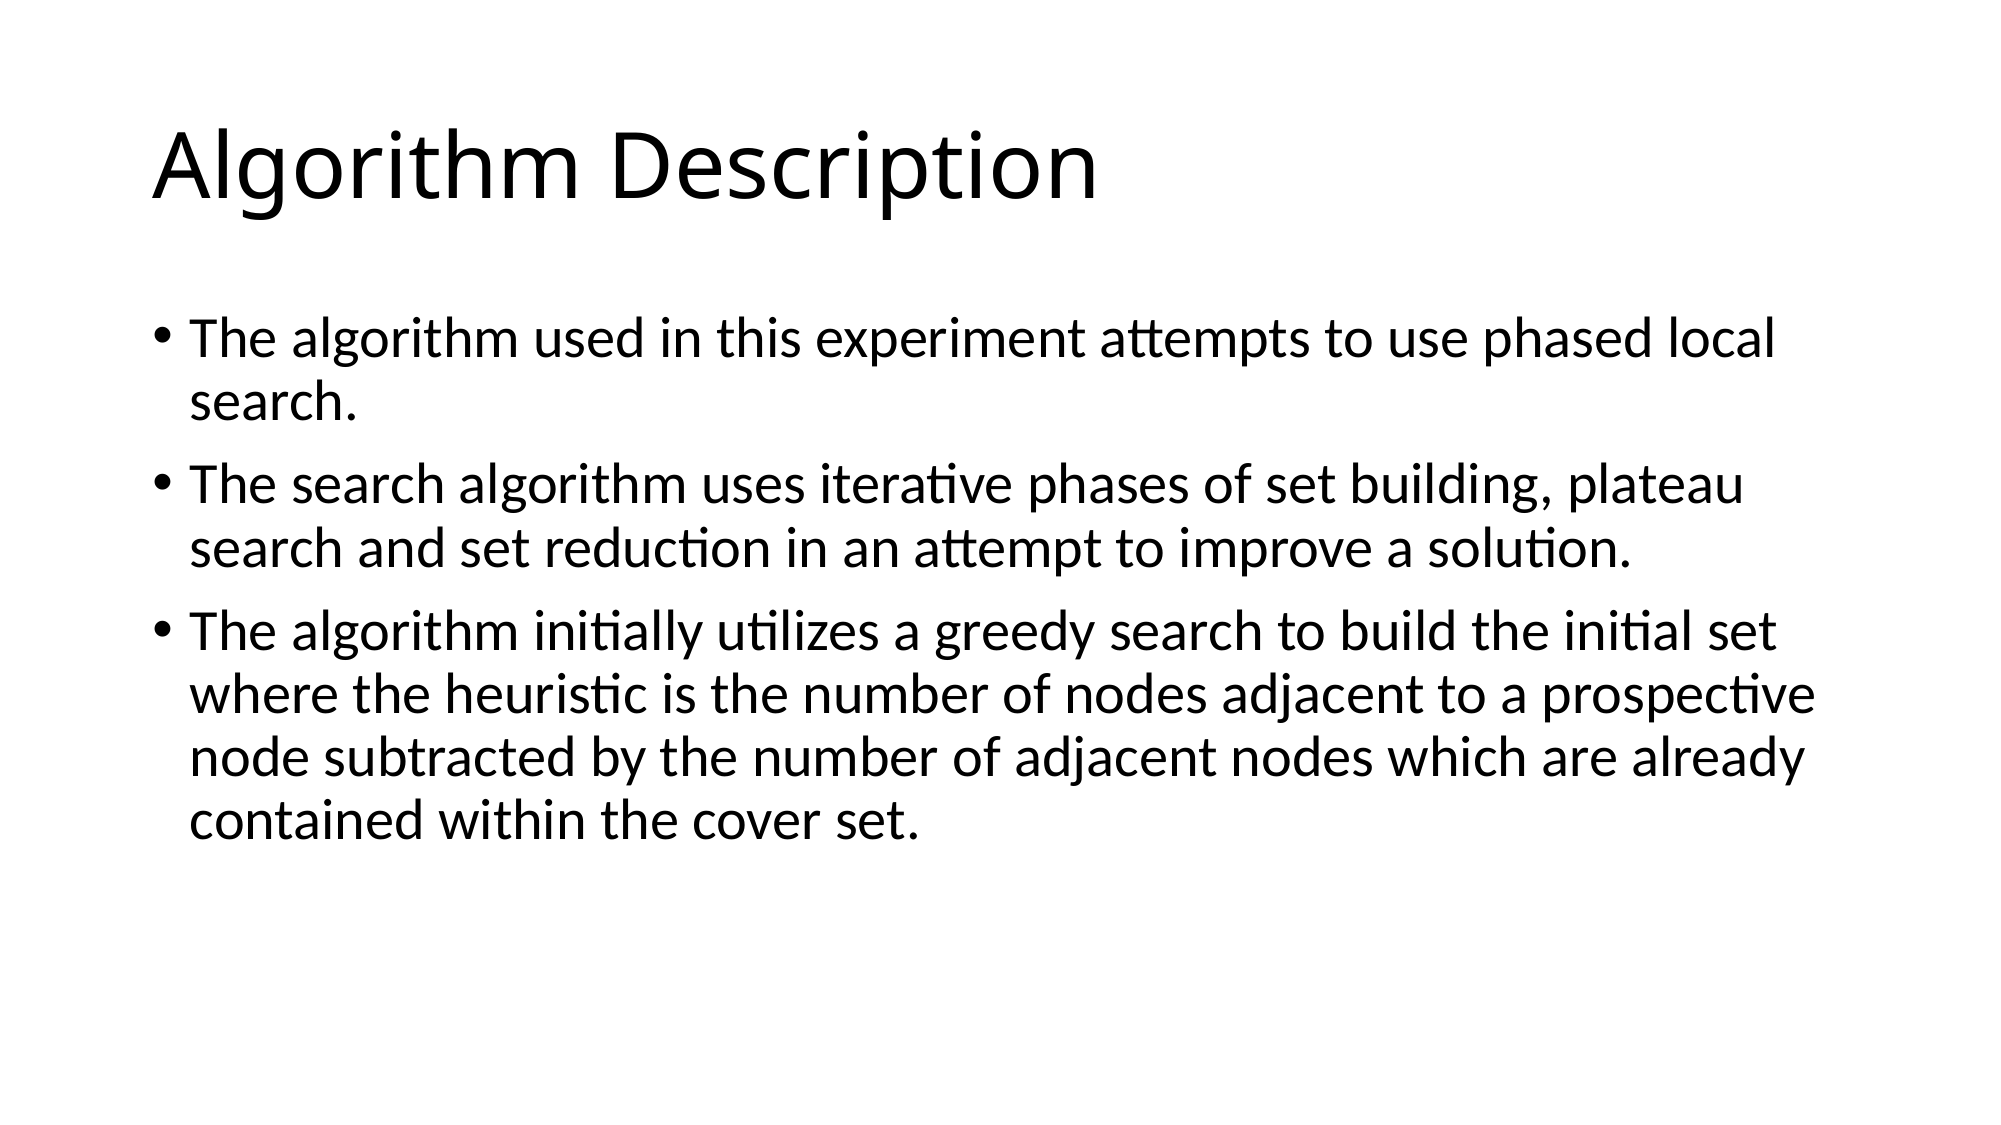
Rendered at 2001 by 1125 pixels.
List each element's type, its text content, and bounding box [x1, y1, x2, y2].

title Algorithm Description [137, 59, 1863, 278]
list The algorithm used in this experiment attempts to use phased local search. The search algorithm uses iterative phases of set building, plateau search and set reduction in an attempt to improve a solution. The algorithm initially utilizes a greedy search to build the initial set where the heuristic is the number of nodes adjacent to a prospective node subtracted by the number of adjacent nodes which are already contained within the cover set. [137, 299, 1863, 1014]
